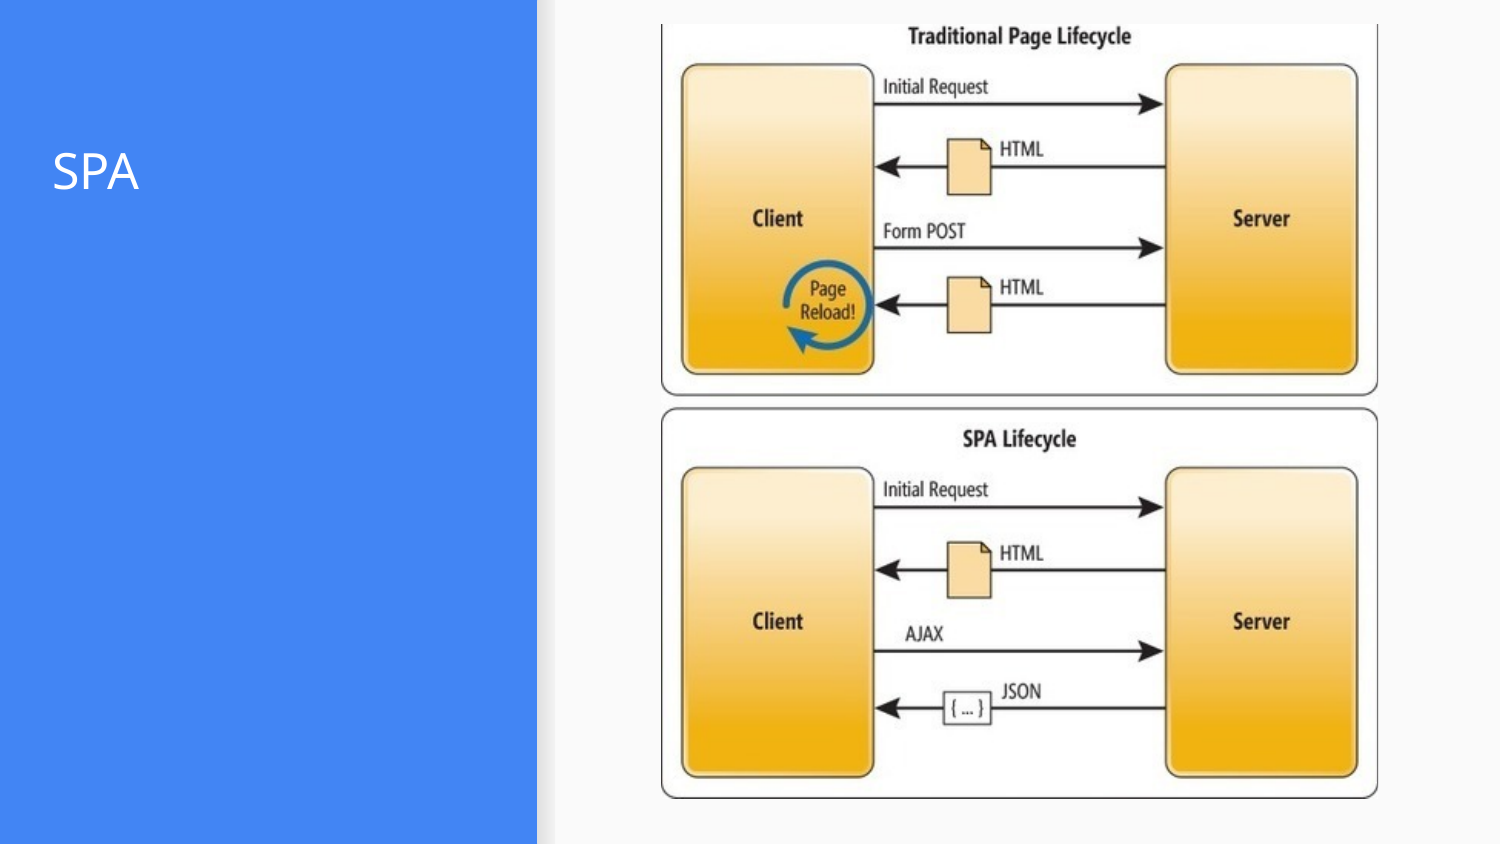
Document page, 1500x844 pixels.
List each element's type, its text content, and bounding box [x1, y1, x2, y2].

picture [660, 24, 1379, 819]
title SPA [37, 58, 498, 216]
